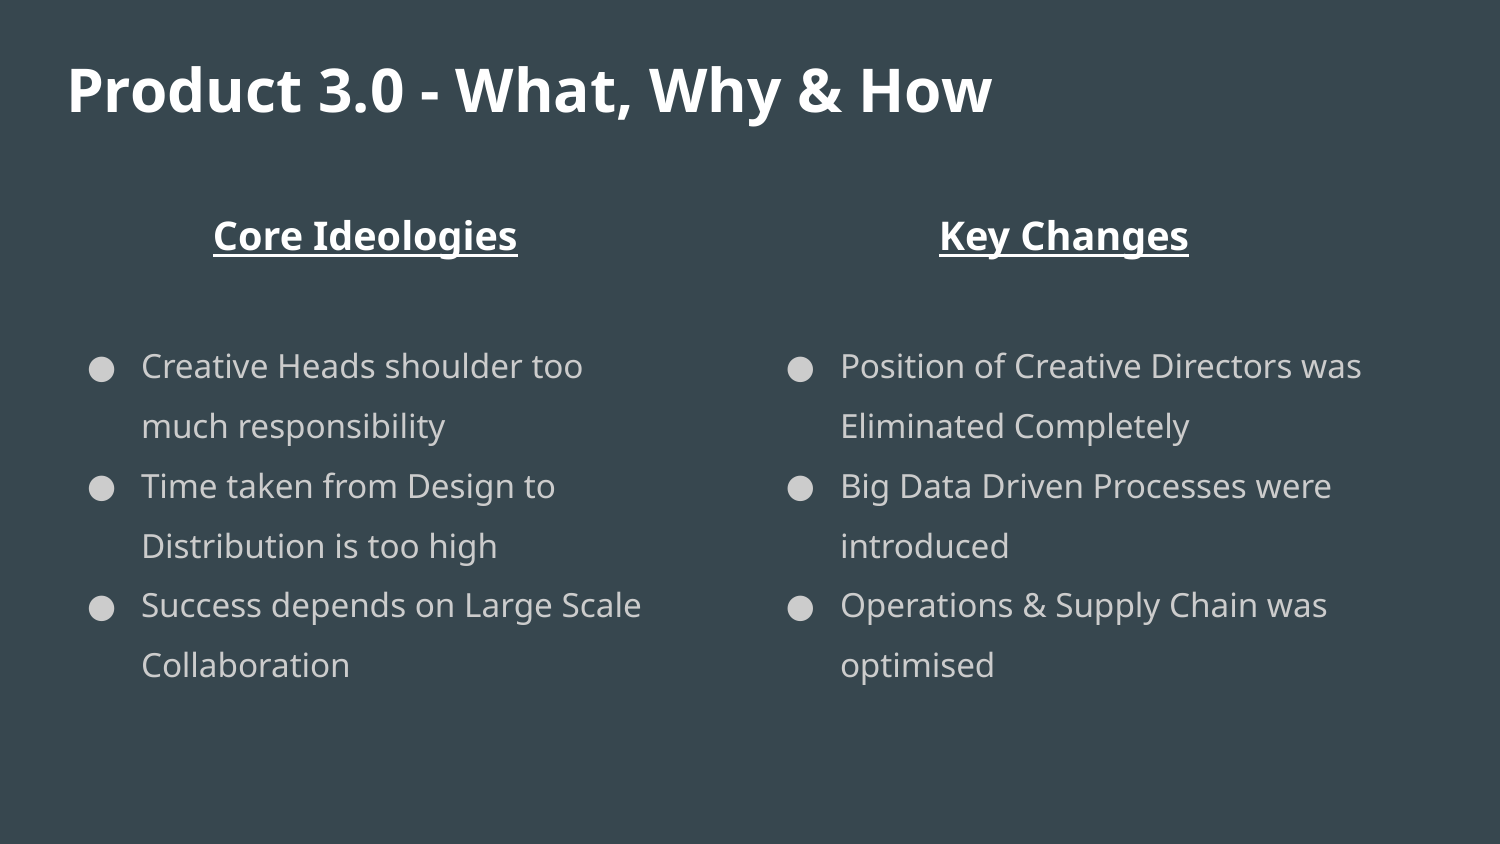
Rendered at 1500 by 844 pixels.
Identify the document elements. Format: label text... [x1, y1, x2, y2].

title Product 3.0 - What, Why & How [51, 37, 1449, 132]
list Core Ideologies Creative Heads shoulder too much responsibility Time taken from Design to Distribution is too high Success depends on Large Scale Collaboration [51, 189, 680, 750]
list Key Changes Position of Creative Directors was Eliminated Completely Big Data Driven Processes were introduced Operations & Supply Chain was optimised [750, 189, 1379, 750]
